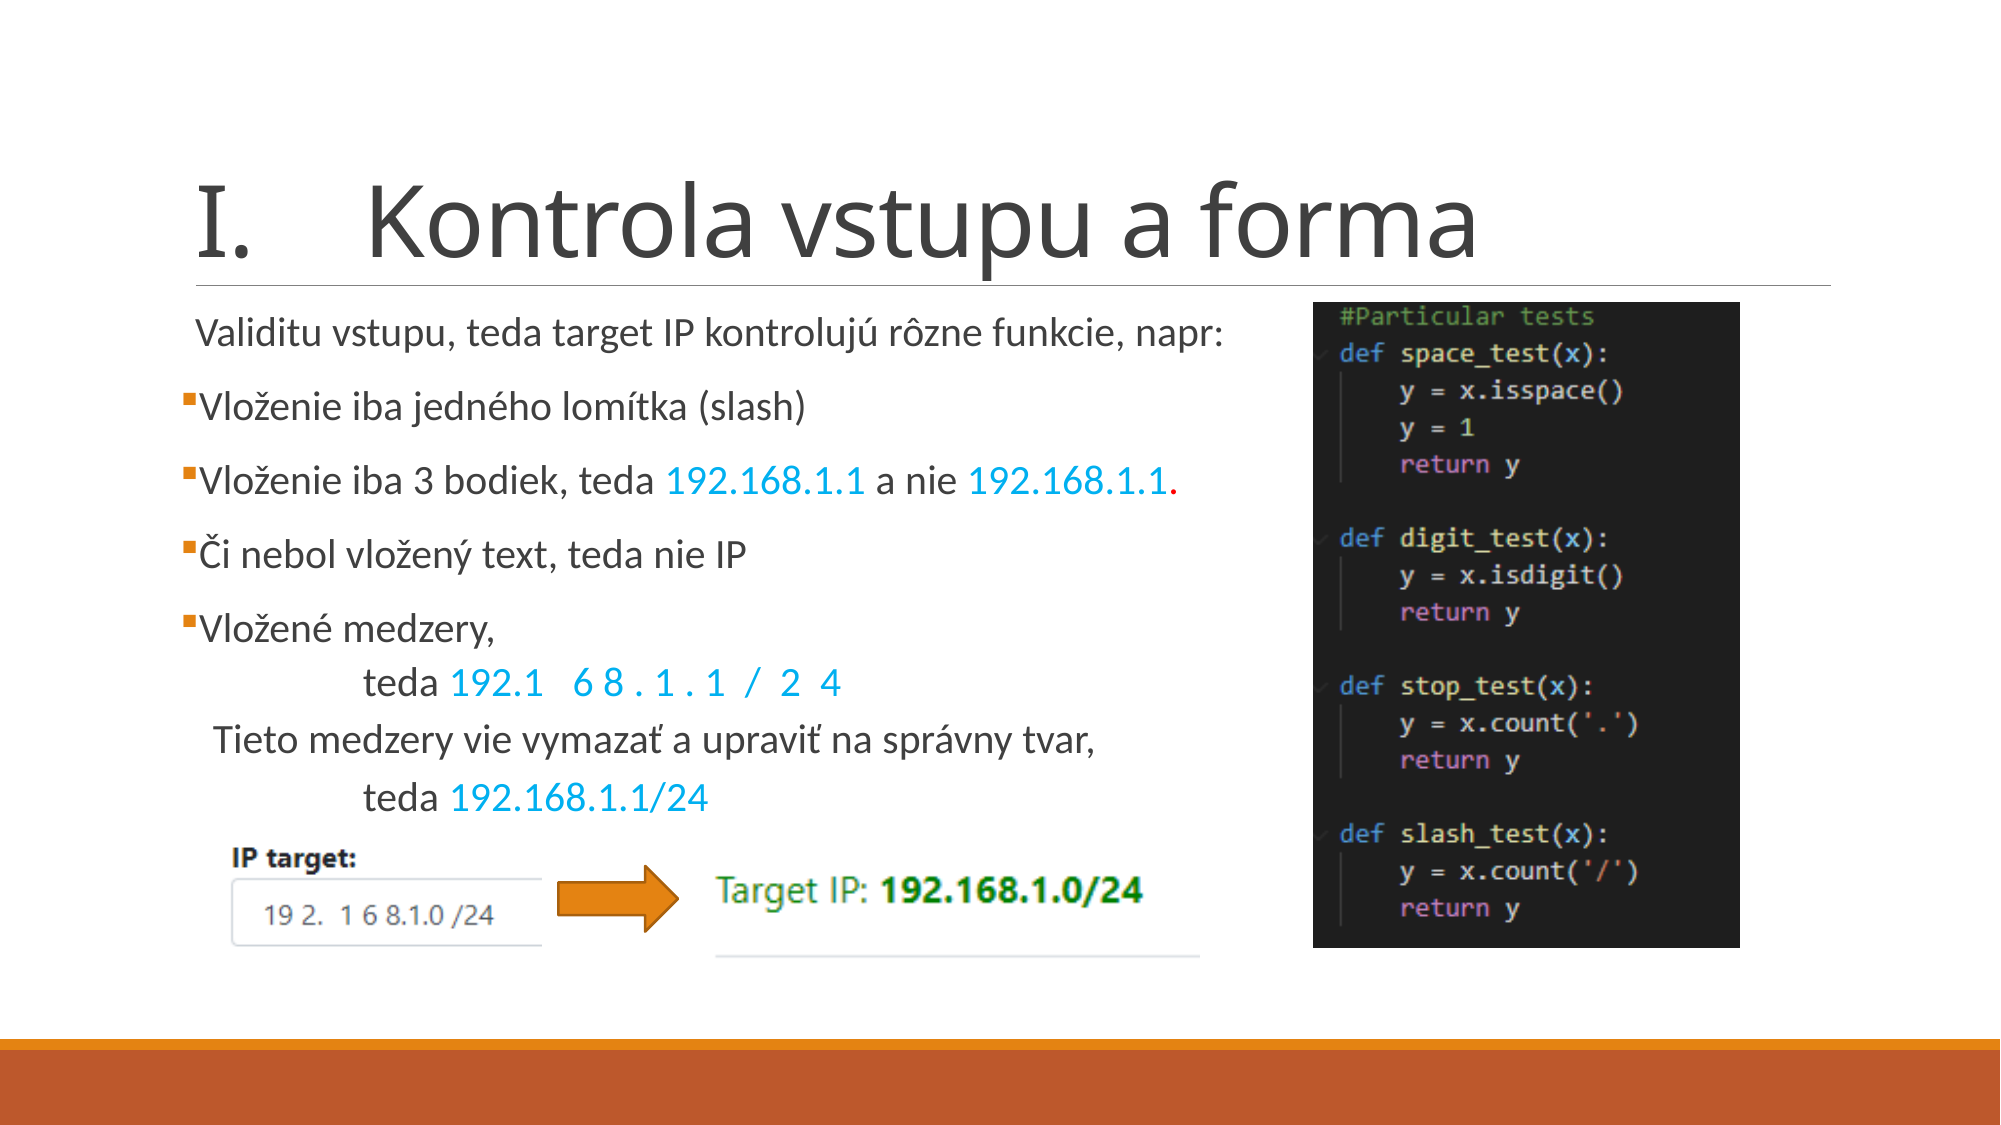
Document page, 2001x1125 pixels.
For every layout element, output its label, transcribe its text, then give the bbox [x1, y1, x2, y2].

list Validitu vstupu, teda target IP kontrolujú rôzne funkcie, napr: Vloženie iba jedného lomítka (slash) Vloženie iba 3 bodiek, teda 192.168.1.1 a nie 192.168.1.1. Či nebol vložený text, teda nie IP Vložené medzery, teda 192.1 6 8 . 1 . 1 / 2 4 Tieto medzery vie vymazať a upraviť na správny tvar, teda 192.168.1.1/24 [180, 302, 1830, 963]
text_box [557, 864, 679, 933]
picture [219, 838, 543, 964]
picture [1313, 302, 1740, 949]
title Kontrola vstupu a forma [180, 47, 1830, 285]
picture [701, 863, 1201, 964]
